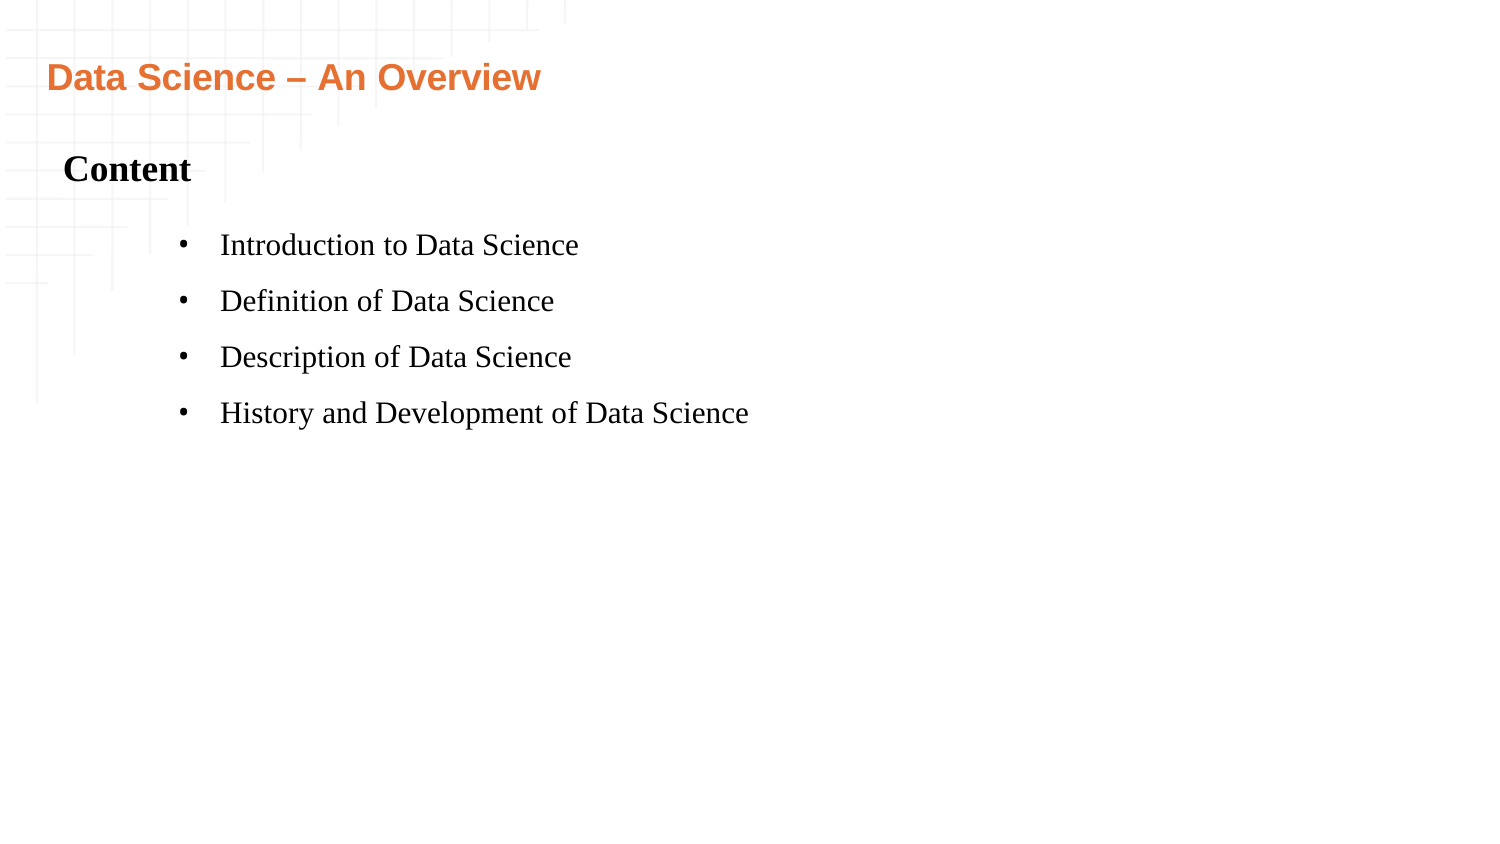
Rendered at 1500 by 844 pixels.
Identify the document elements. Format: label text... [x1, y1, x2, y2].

text_box Content Introduction to Data Science Definition of Data Science Description of Data Science History and Development of Data Science [61, 142, 750, 431]
title Data Science – An Overview [45, 3, 543, 147]
